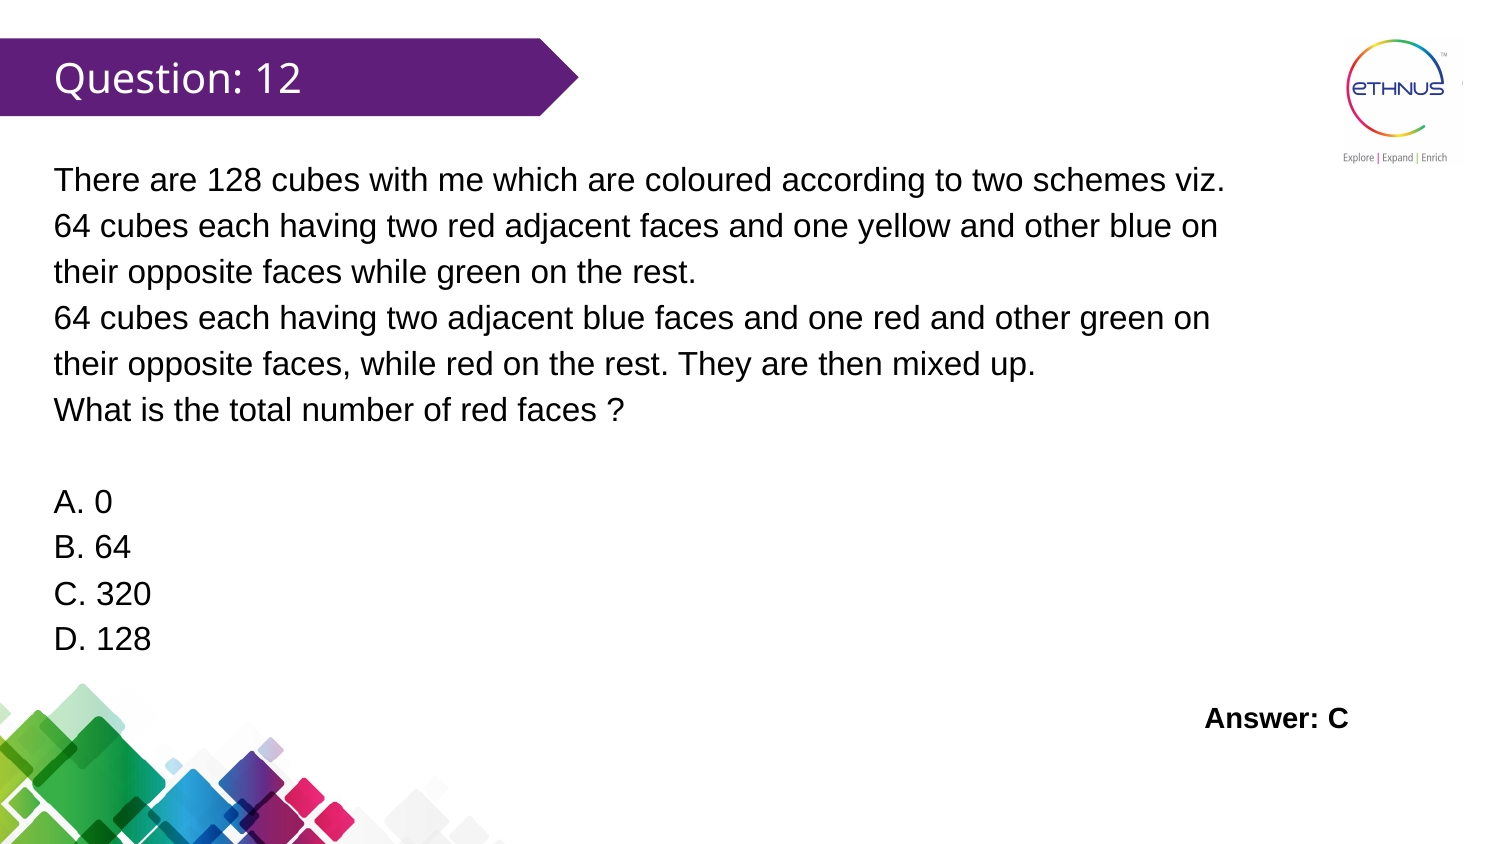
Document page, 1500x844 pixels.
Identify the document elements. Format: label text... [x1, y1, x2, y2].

text_box [518, 38, 579, 117]
text_box Question: 12 [53, 38, 518, 117]
text_box Answer: C [1189, 684, 1446, 763]
text_box [0, 38, 53, 117]
picture [1343, 38, 1463, 165]
text_box There are 128 cubes with me which are coloured according to two schemes viz. 64 cubes each having two red adjacent faces and one yellow and other blue on their opposite faces while green on the rest. 64 cubes each having two adjacent blue faces and one red and other green on their opposite faces, while red on the rest. They are then mixed up. What is the total number of red faces ? A. 0 B. 64 C. 320 D. 128 [53, 152, 1265, 669]
picture [0, 668, 732, 844]
